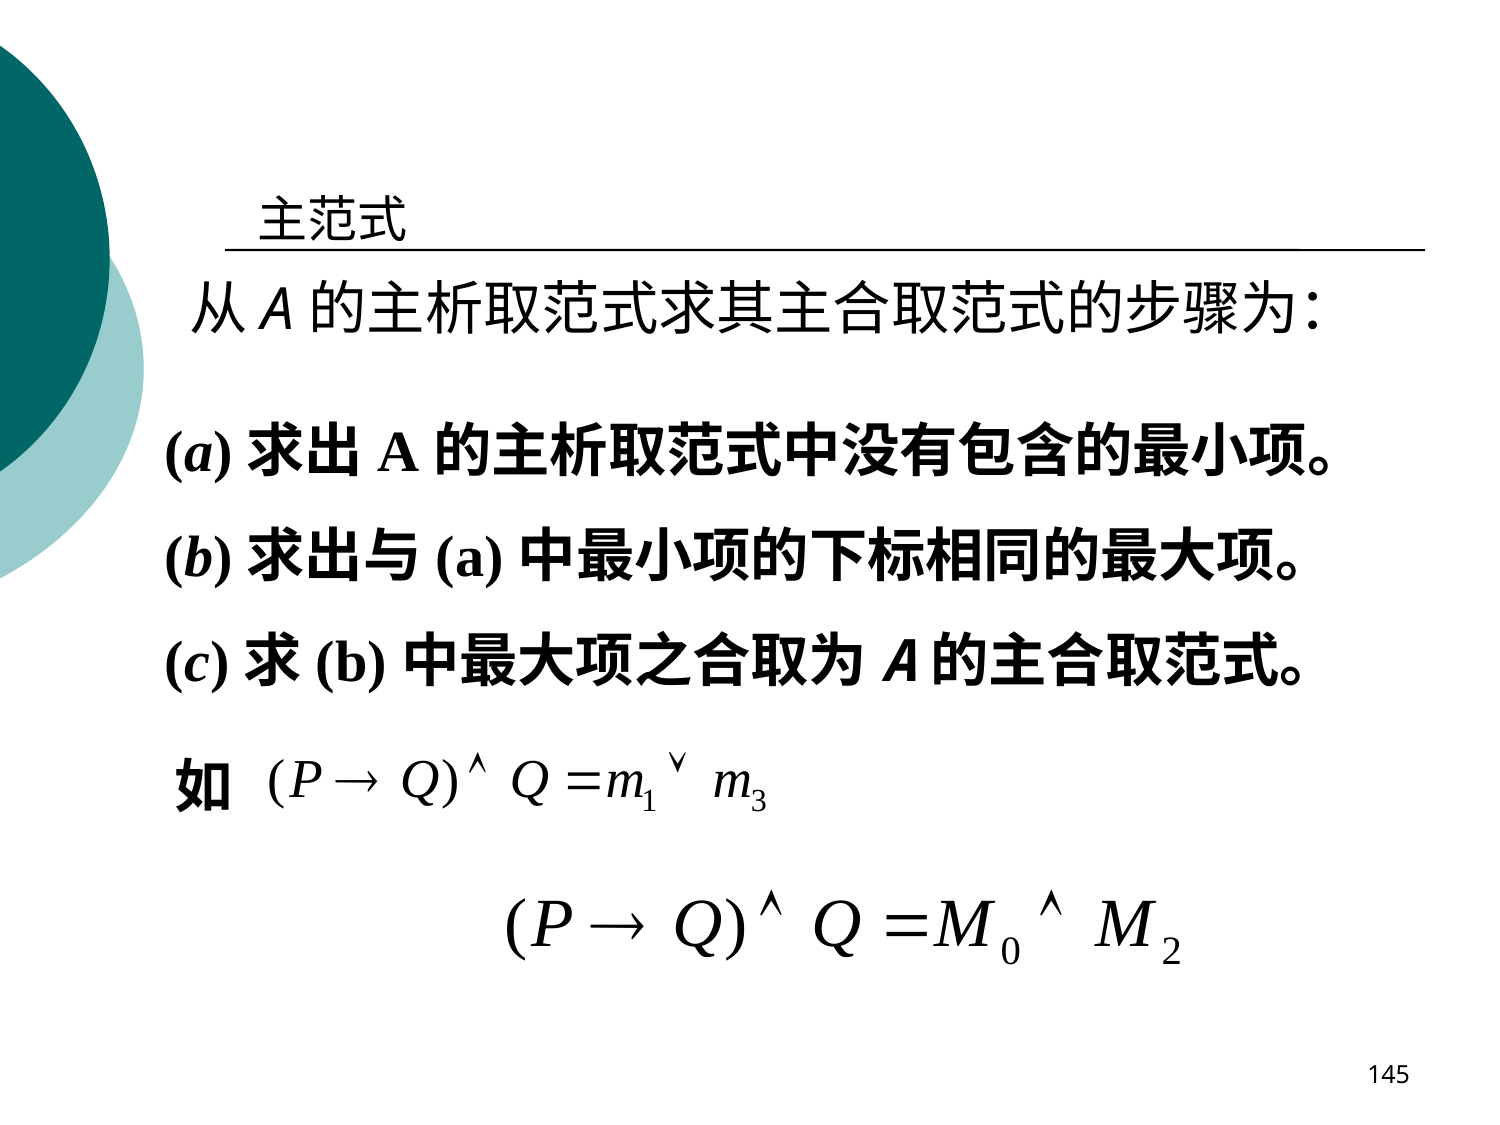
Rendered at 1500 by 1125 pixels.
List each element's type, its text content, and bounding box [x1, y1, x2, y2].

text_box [260, 742, 778, 826]
text_box 如 [160, 741, 249, 827]
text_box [494, 877, 1193, 982]
slide_number 145 [1074, 1025, 1425, 1100]
text_box (a)求出A的主析取范式中没有包含的最小项。 (b)求出与(a)中最小项的下标相同的最大项。 (c)求(b)中最大项之合取为A的主合取范式。 [150, 544, 1500, 701]
text_box (a)求出A的主析取范式中没有包含的最小项。 (b)求出与(a)中最小项的下标相同的最大项。 (c)求(b)中最大项之合取为A的主合取范式。 [150, 370, 1500, 542]
text_box 主范式 [219, 179, 423, 255]
text_box 从A的主析取范式求其主合取范式的步骤为： [174, 263, 1413, 350]
